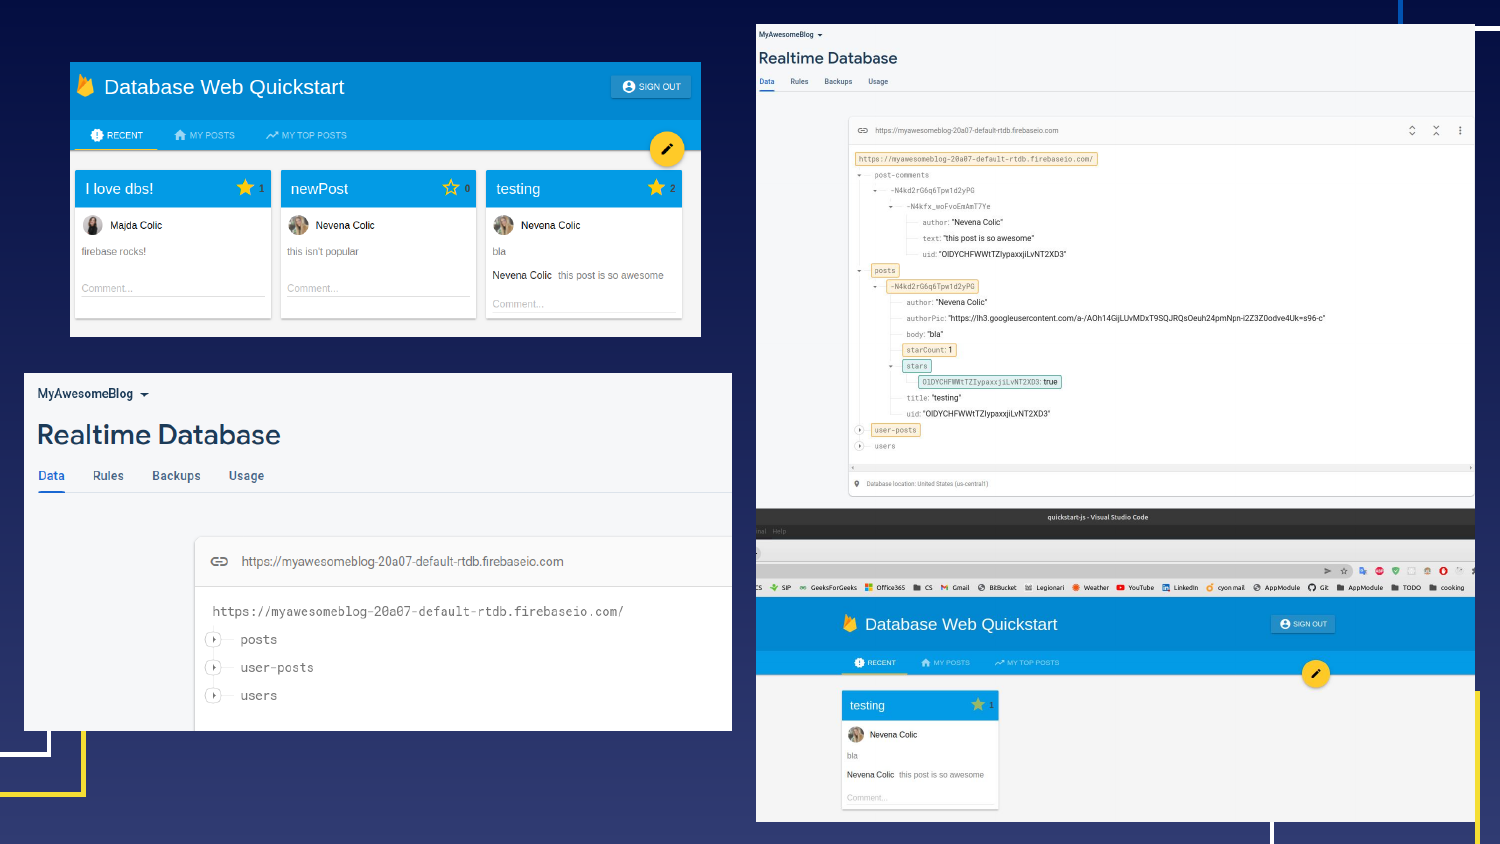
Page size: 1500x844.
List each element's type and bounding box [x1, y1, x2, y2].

picture [69, 62, 702, 119]
picture [24, 373, 732, 732]
picture [922, 659, 929, 666]
picture [755, 659, 1476, 823]
picture [855, 658, 864, 667]
picture [176, 131, 184, 139]
picture [92, 130, 103, 141]
picture [69, 132, 702, 337]
picture [755, 24, 1476, 646]
